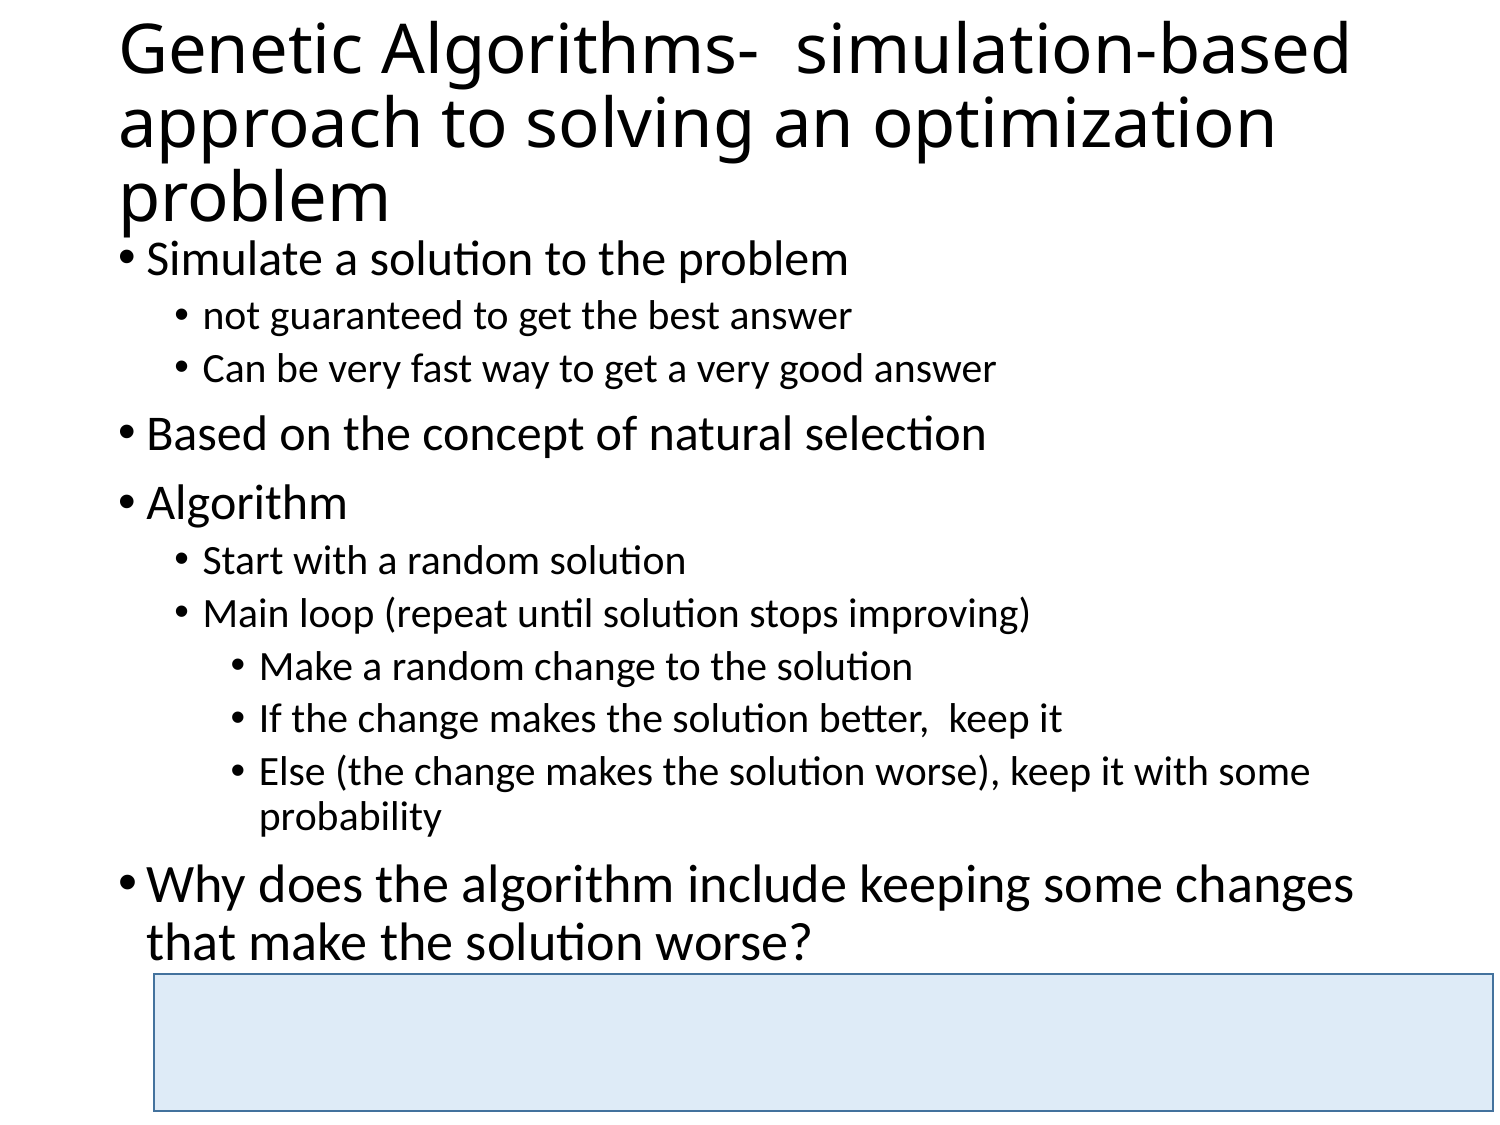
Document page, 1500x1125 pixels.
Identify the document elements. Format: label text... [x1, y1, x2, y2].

list Simulate a solution to the problem not guaranteed to get the best answer Can be very fast way to get a very good answer Based on the concept of natural selection Algorithm Start with a random solution Main loop (repeat until solution stops improving) Make a random change to the solution If the change makes the solution better, keep it Else (the change makes the solution worse), keep it with some probability Why does the algorithm include keeping some changes that make the solution worse? [103, 224, 1397, 1043]
title Genetic Algorithms- simulation-based approach to solving an optimization problem [103, 16, 1397, 224]
text_box [153, 973, 1494, 1112]
